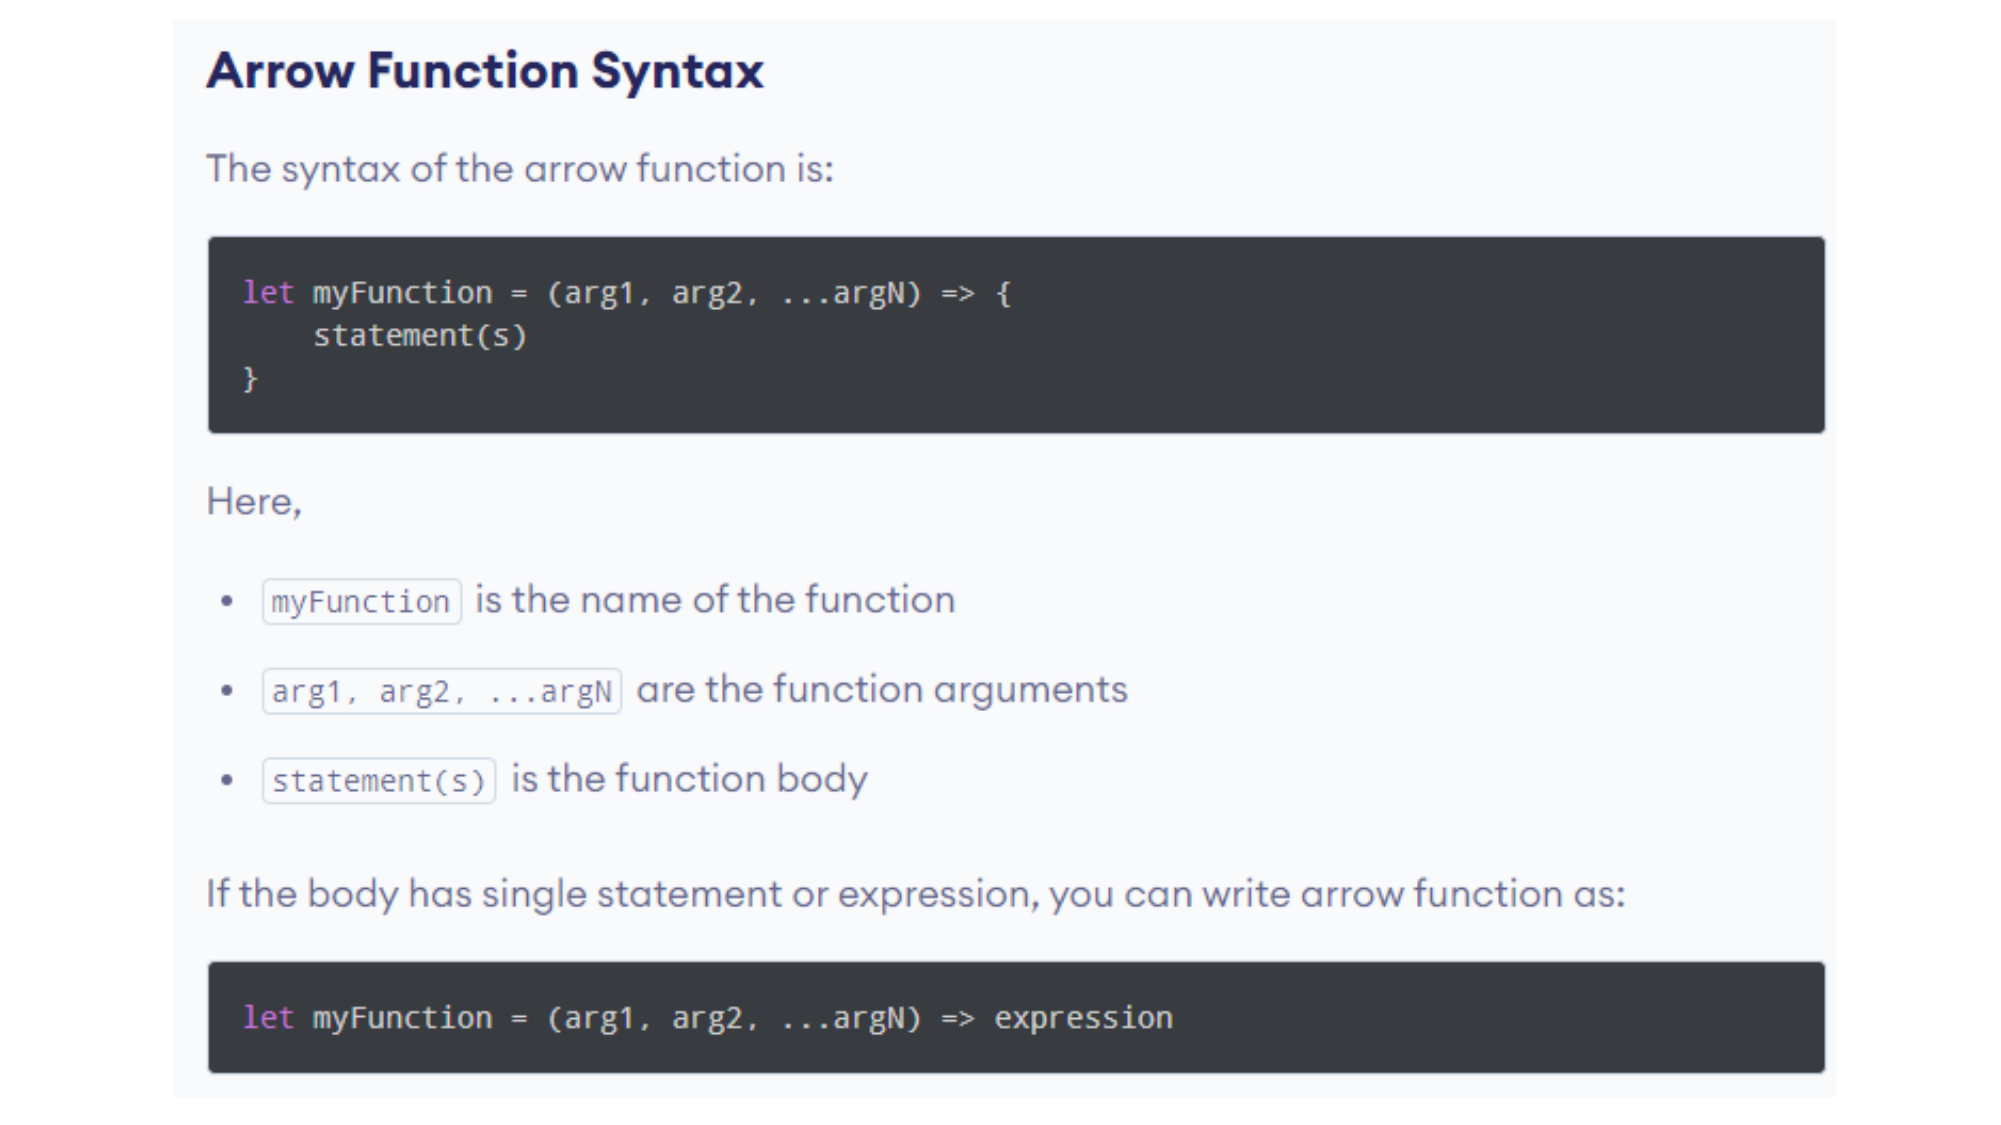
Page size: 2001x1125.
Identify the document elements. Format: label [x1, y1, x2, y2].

picture [172, 20, 1836, 1097]
